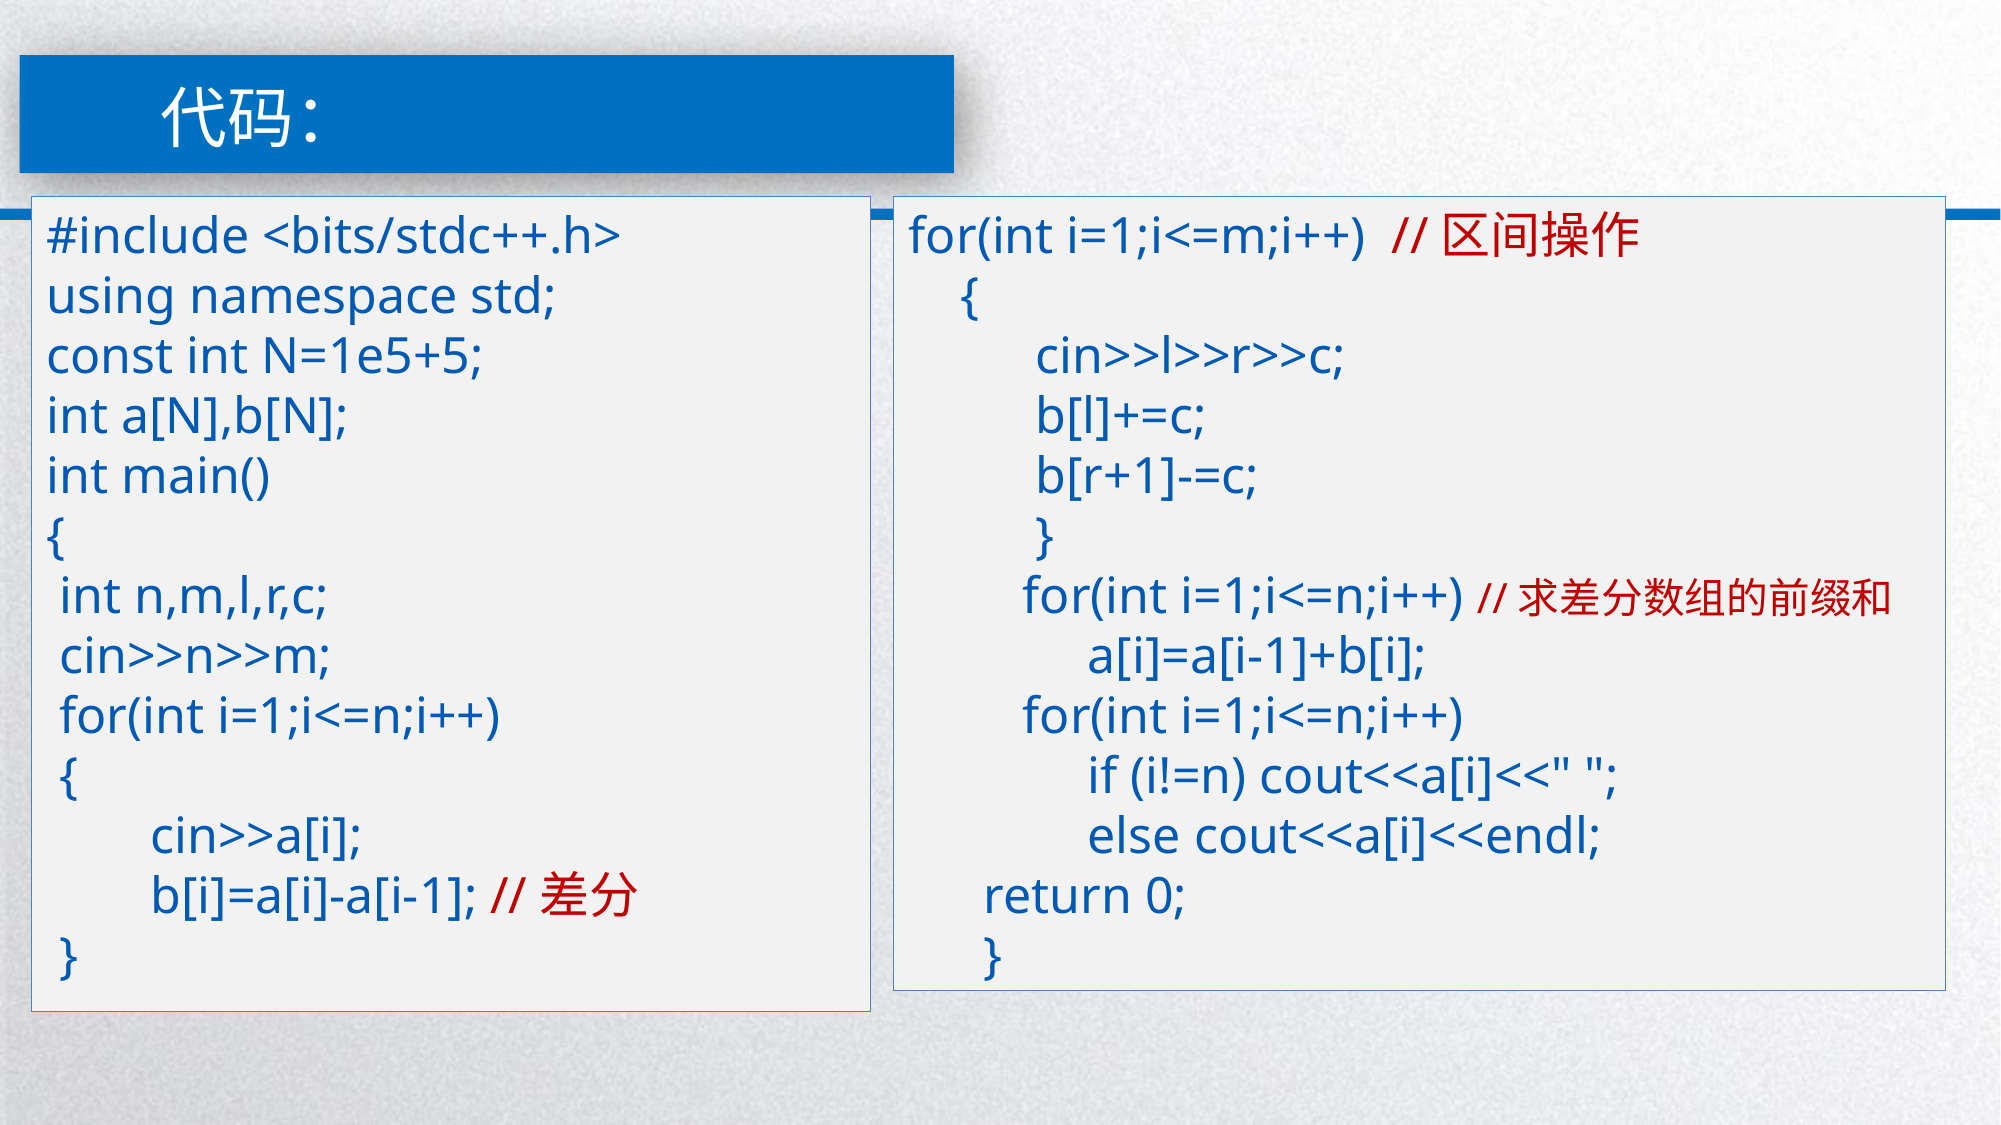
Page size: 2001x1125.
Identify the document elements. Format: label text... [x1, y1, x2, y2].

text_box 代码： [146, 68, 599, 164]
text_box for(int i=1;i<=m;i++) //区间操作 { cin>>l>>r>>c; b[l]+=c; b[r+1]-=c; } for(int i=1;i<=n;i++) //求差分数组的前缀和 a[i]=a[i-1]+b[i]; for(int i=1;i<=n;i++) if (i!=n) cout<<a[i]<<" "; else cout<<a[i]<<endl; return 0; } [893, 196, 1946, 991]
text_box #include <bits/stdc++.h> using namespace std; const int N=1e5+5; int a[N],b[N]; int main() { int n,m,l,r,c; cin>>n>>m; for(int i=1;i<=n;i++) { cin>>a[i]; b[i]=a[i]-a[i-1]; //差分 } [31, 196, 871, 1012]
picture [0, 220, 2001, 1125]
picture [0, 0, 2001, 208]
